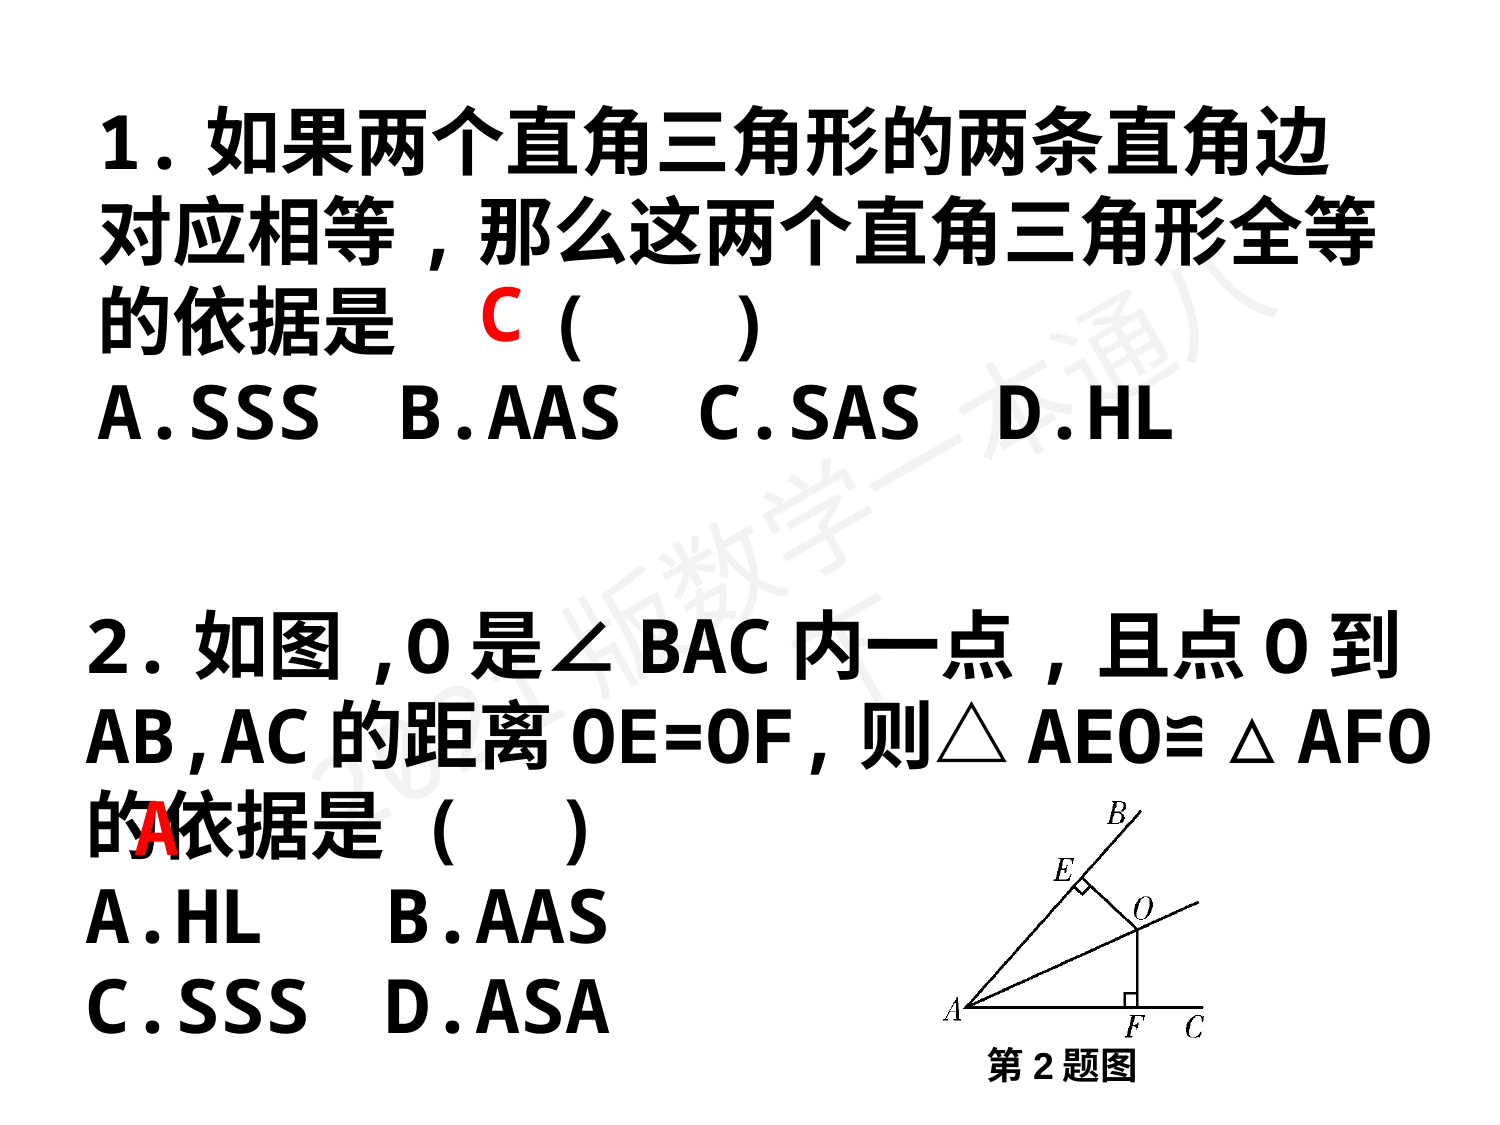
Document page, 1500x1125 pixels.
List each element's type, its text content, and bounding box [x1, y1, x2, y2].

text_box 2.如图,O是∠BAC内一点,且点O到AB,AC的距离OE=OF,则△AEO≌△AFO的依据是 ( ) A.HL B.AAS C.SSS D.ASA [70, 591, 1458, 1056]
text_box 第2题图 [971, 1038, 1204, 1094]
picture [943, 801, 1204, 1038]
text_box 1.如果两个直角三角形的两条直角边对应相等,那么这两个直角三角形全等的依据是 ( ) A.SSS B.AAS C.SAS D.HL [82, 87, 1401, 462]
text_box C [464, 259, 627, 365]
text_box A [120, 772, 282, 878]
